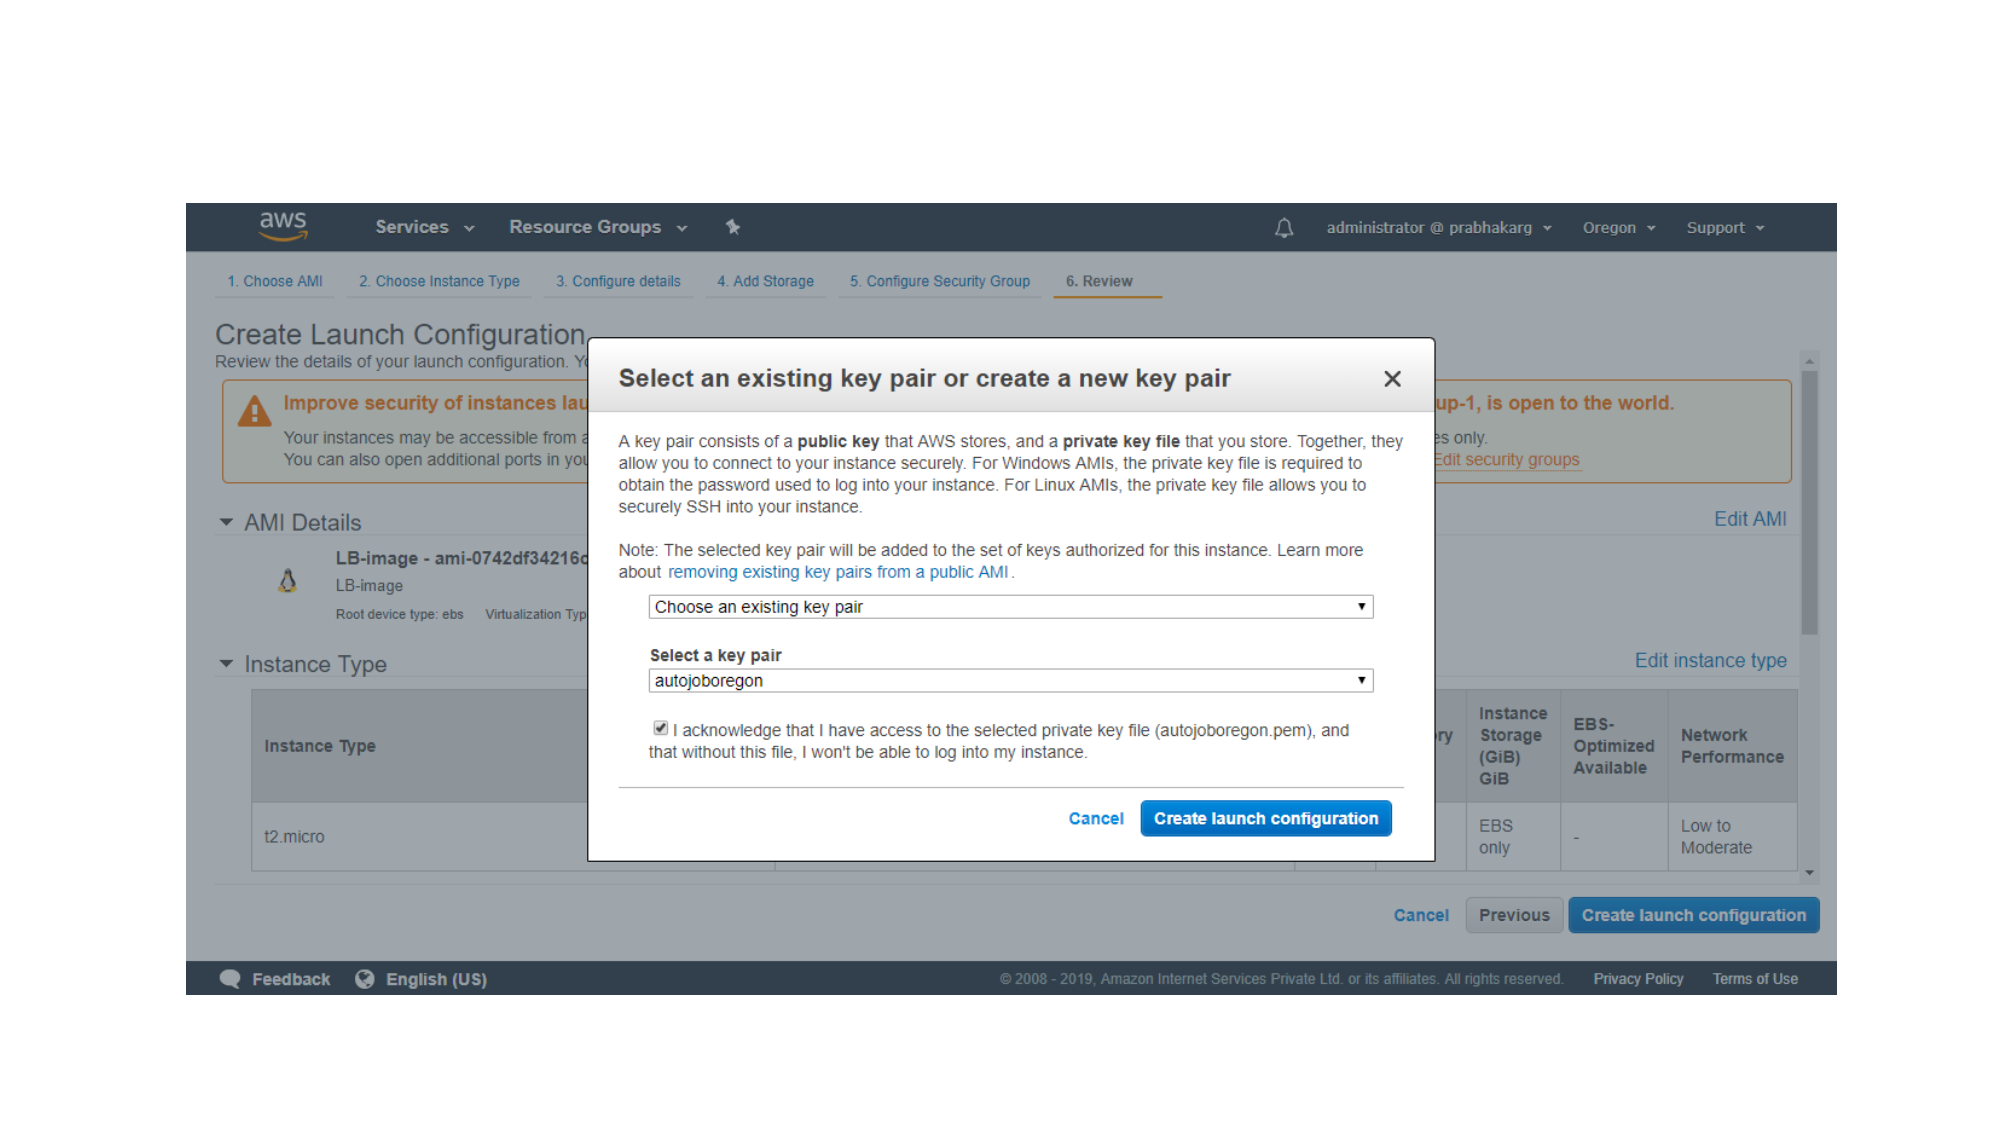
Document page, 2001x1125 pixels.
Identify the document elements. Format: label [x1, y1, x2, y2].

picture [186, 203, 1837, 995]
